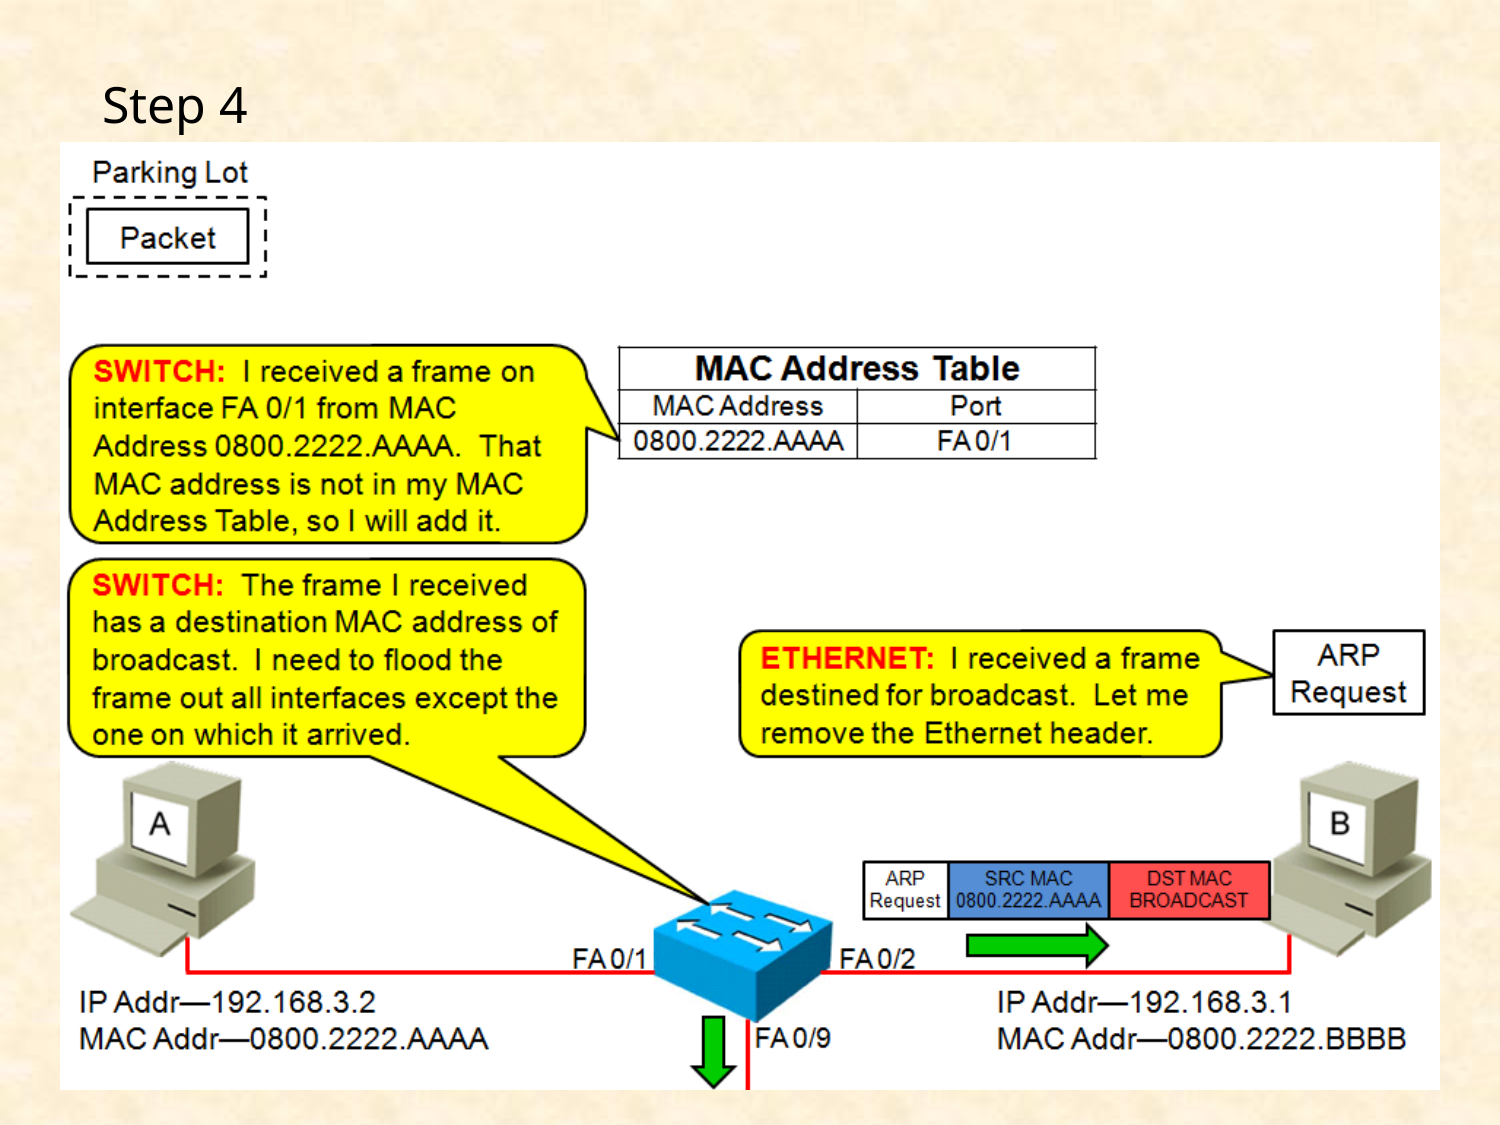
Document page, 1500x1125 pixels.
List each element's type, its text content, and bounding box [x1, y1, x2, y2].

text_box Step 4 [87, 66, 1325, 140]
slide_number 21 [1074, 1097, 1426, 1103]
picture [0, 0, 1500, 1125]
